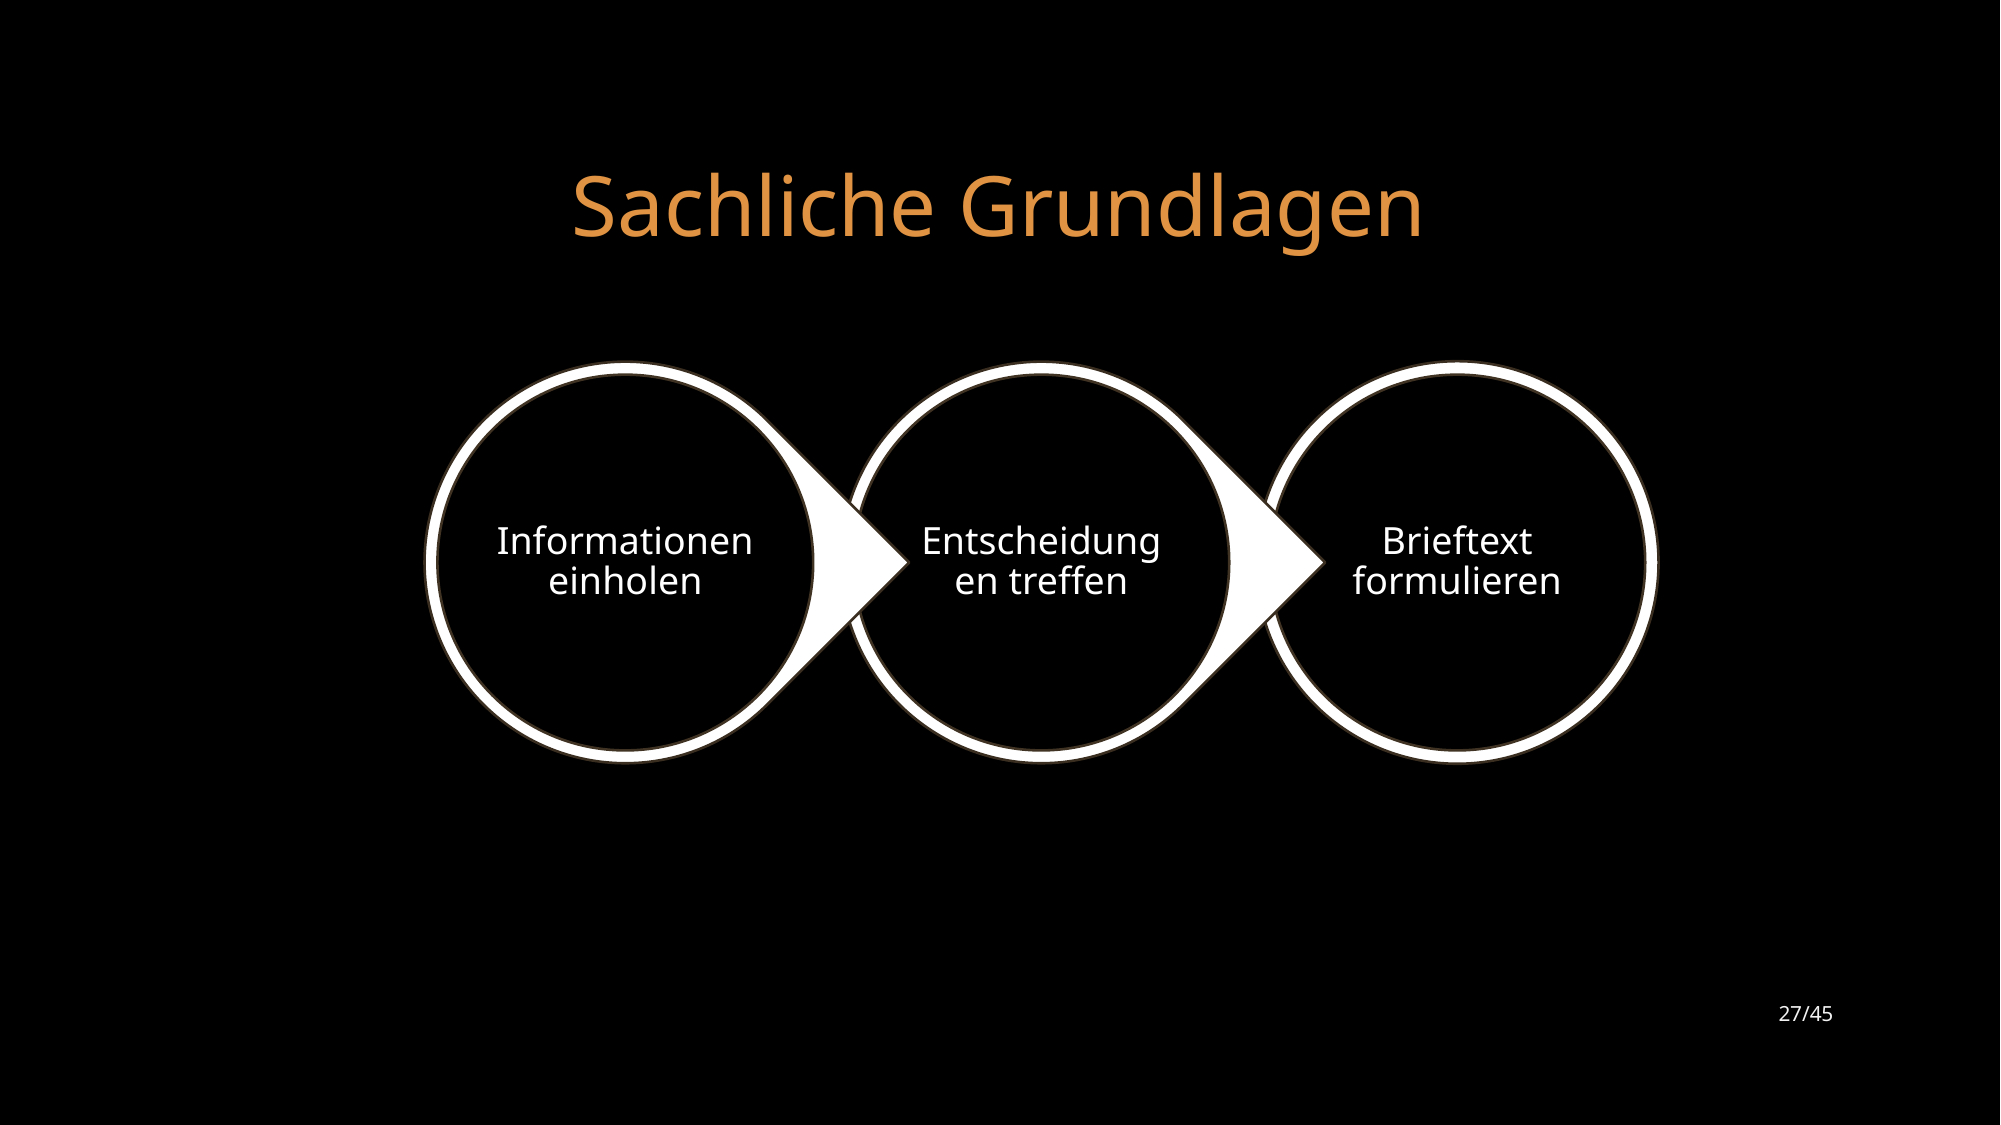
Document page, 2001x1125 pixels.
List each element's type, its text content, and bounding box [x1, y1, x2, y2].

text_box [1255, 360, 1659, 765]
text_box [840, 361, 1243, 764]
slide_number 27 [1724, 984, 1849, 1045]
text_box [424, 361, 827, 764]
title Sachliche Grundlagen [149, 99, 1849, 307]
